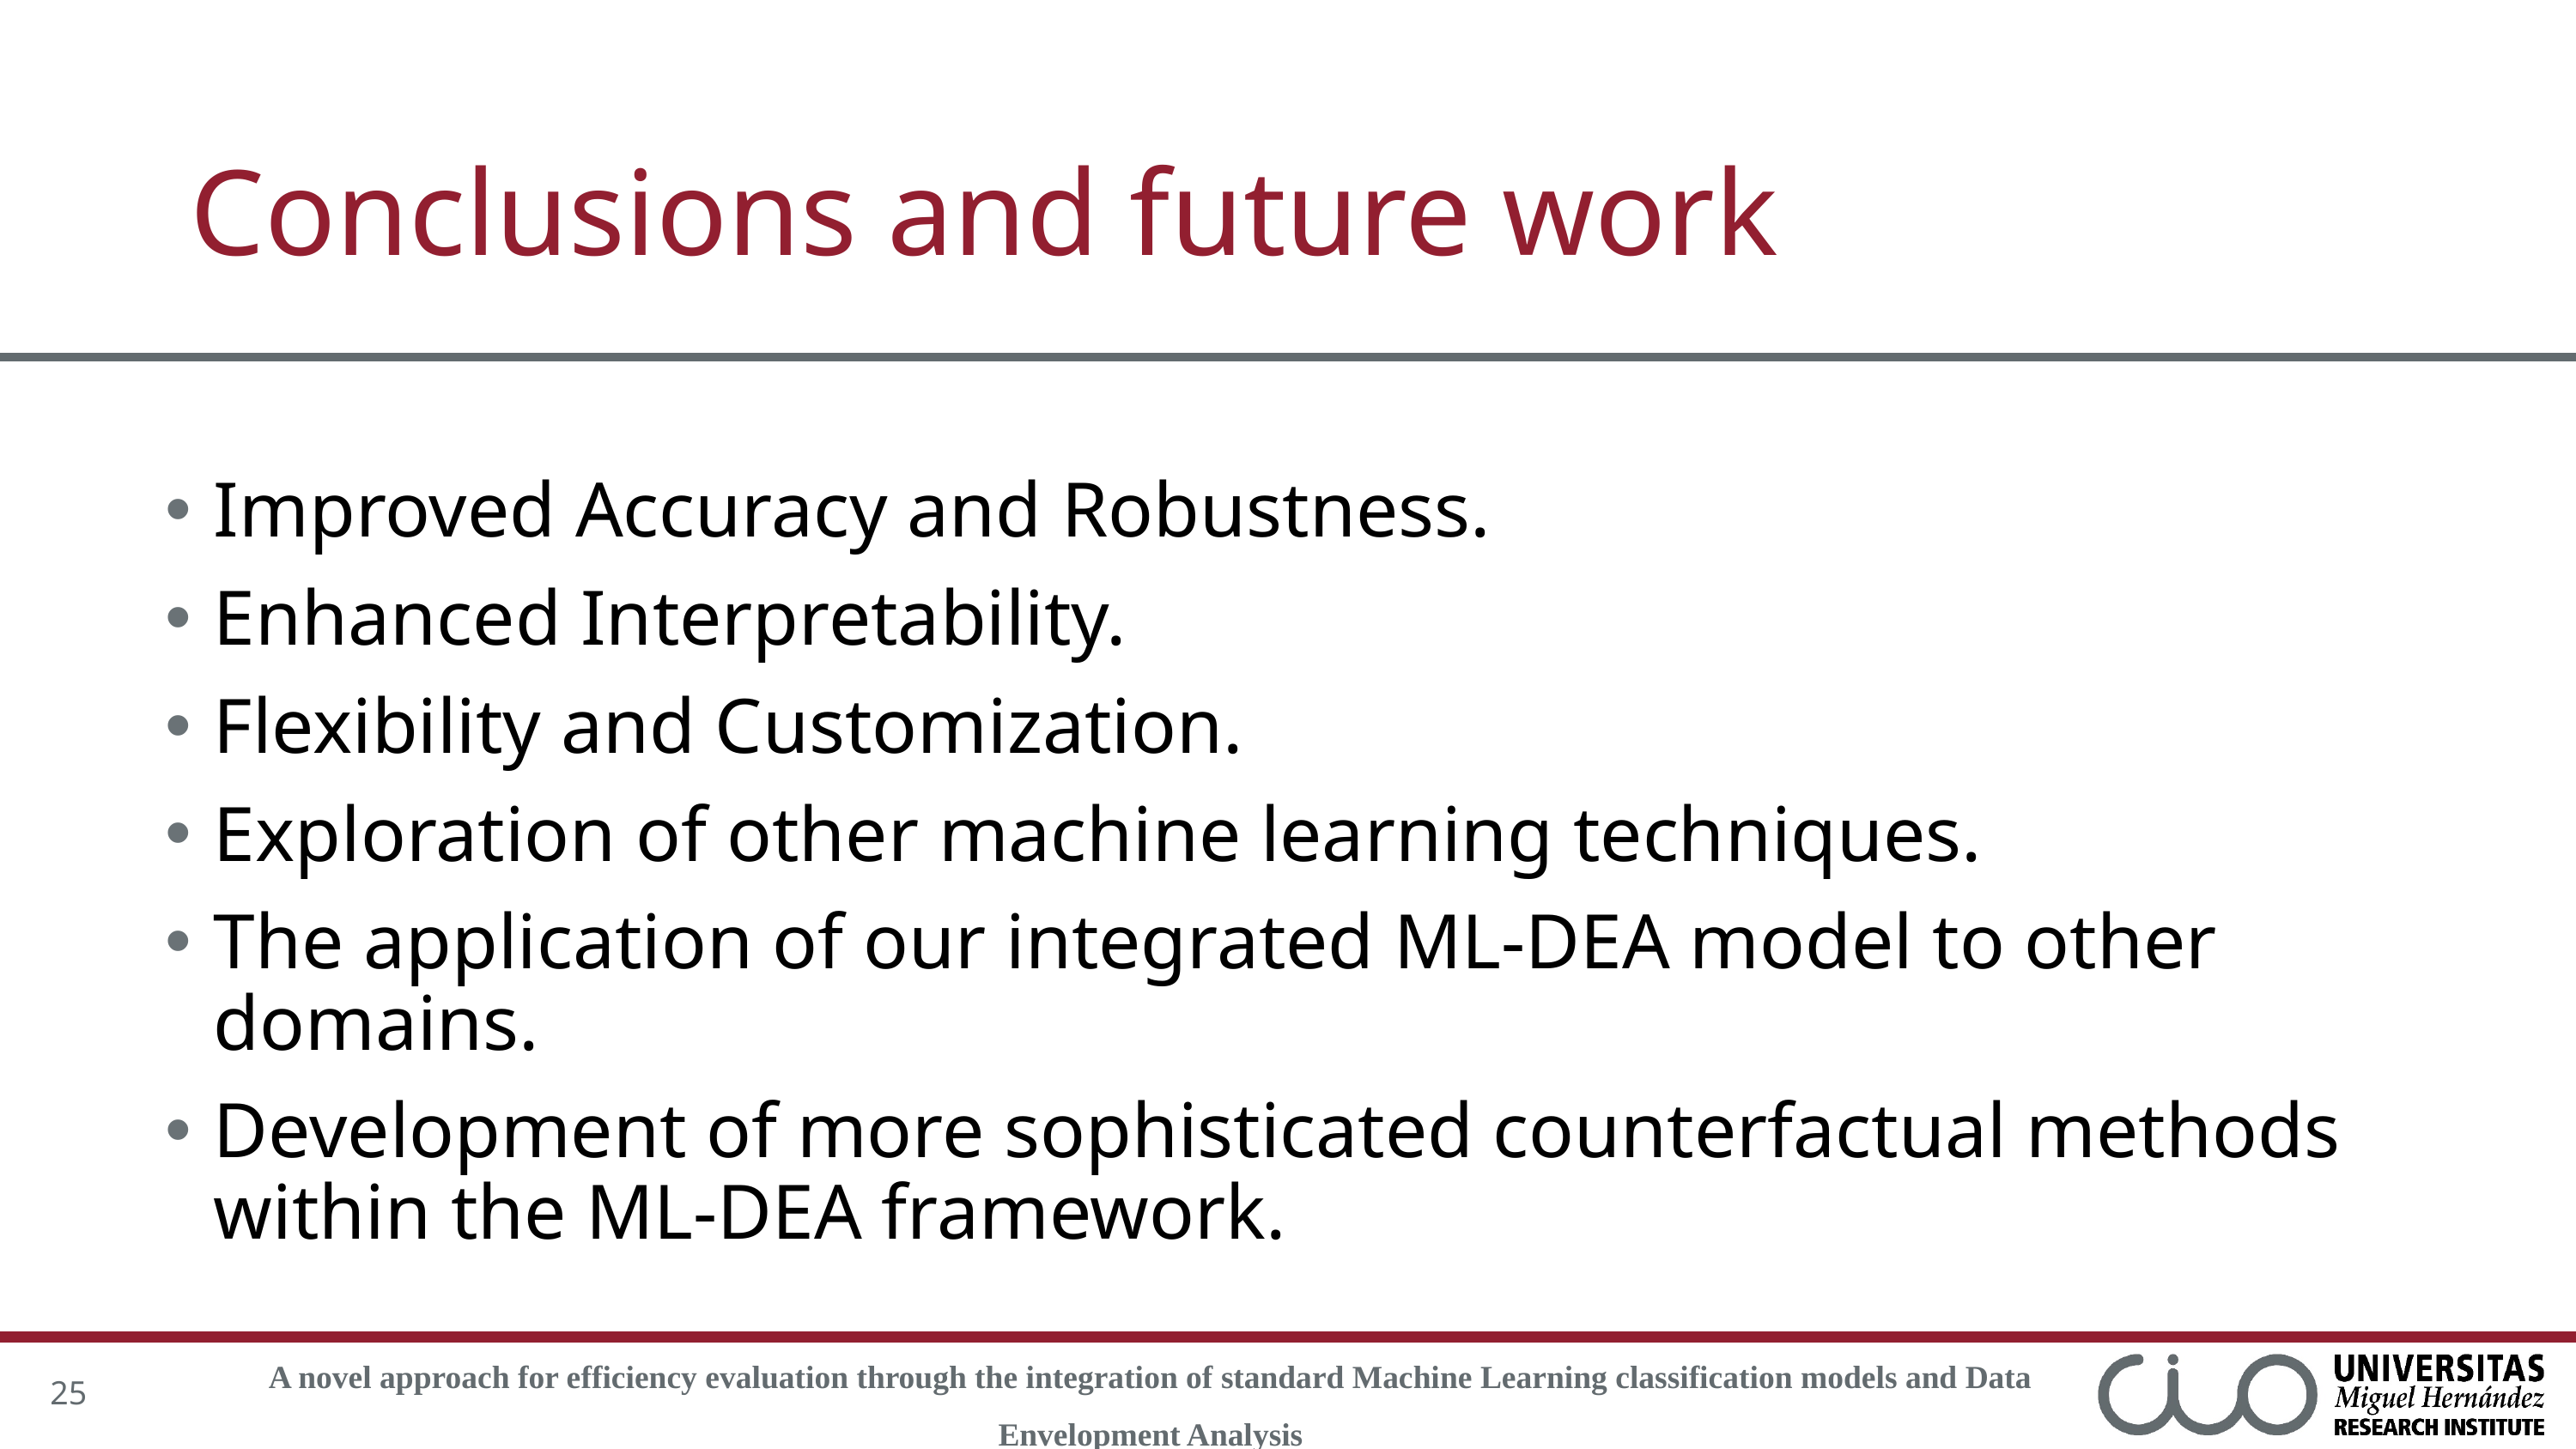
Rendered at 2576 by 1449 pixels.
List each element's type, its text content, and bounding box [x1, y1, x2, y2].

title Conclusions and future work [177, 76, 2399, 358]
slide_number 25 [37, 1355, 197, 1434]
picture [2091, 1347, 2551, 1442]
footer A novel approach for efficiency evaluation through the integration of standard Machine Learning classification models and Data Envelopment Analysis [233, 1355, 2069, 1434]
text_box Improved Accuracy and Robustness. Enhanced Interpretability. Flexibility and Customization. Exploration of other machine learning techniques. The application of our integrated ML-DEA model to other domains. Development of more sophisticated counterfactual methods within the ML-DEA framework. [152, 465, 2528, 1307]
